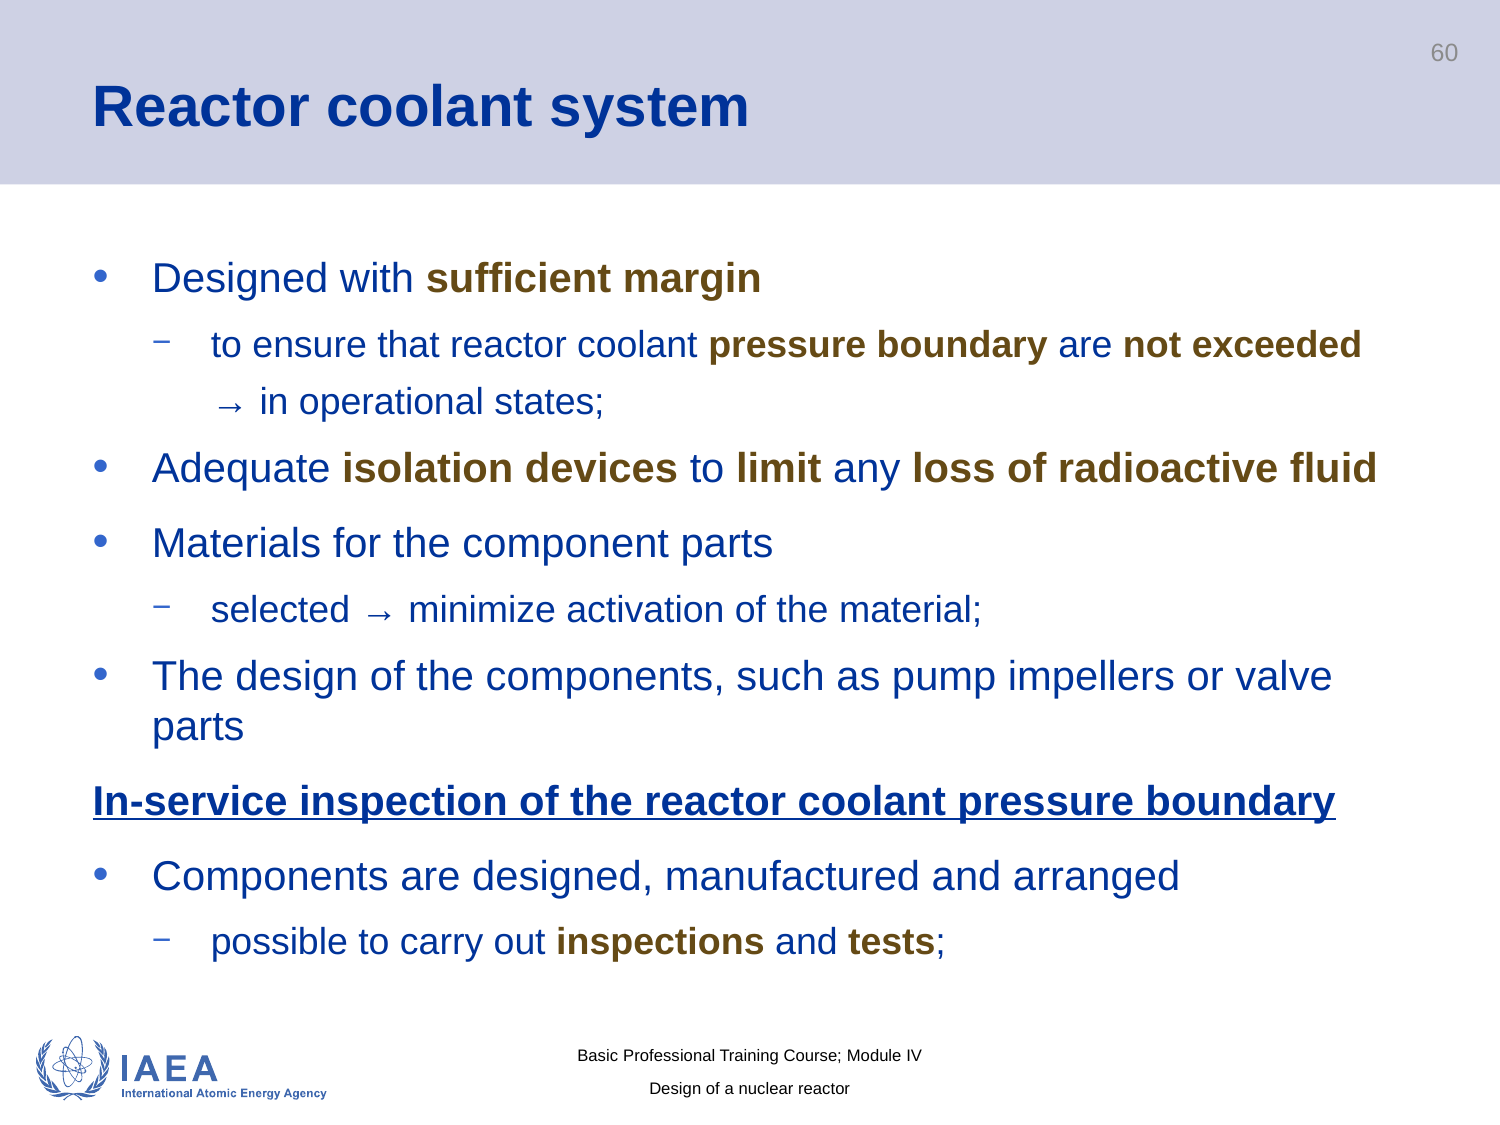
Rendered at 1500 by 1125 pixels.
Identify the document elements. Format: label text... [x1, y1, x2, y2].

slide_number 60 [1368, 31, 1465, 92]
list Designed with sufficient margin to ensure that reactor coolant pressure boundary are not exceeded → in operational states; Adequate isolation devices to limit any loss of radioactive fluid Materials for the component parts selected → minimize activation of the material; The design of the components, such as pump impellers or valve parts In-service inspection of the reactor coolant pressure boundary Components are designed, manufactured and arranged possible to carry out inspections and tests; [77, 243, 1424, 1012]
title Reactor coolant system [77, 31, 1424, 185]
